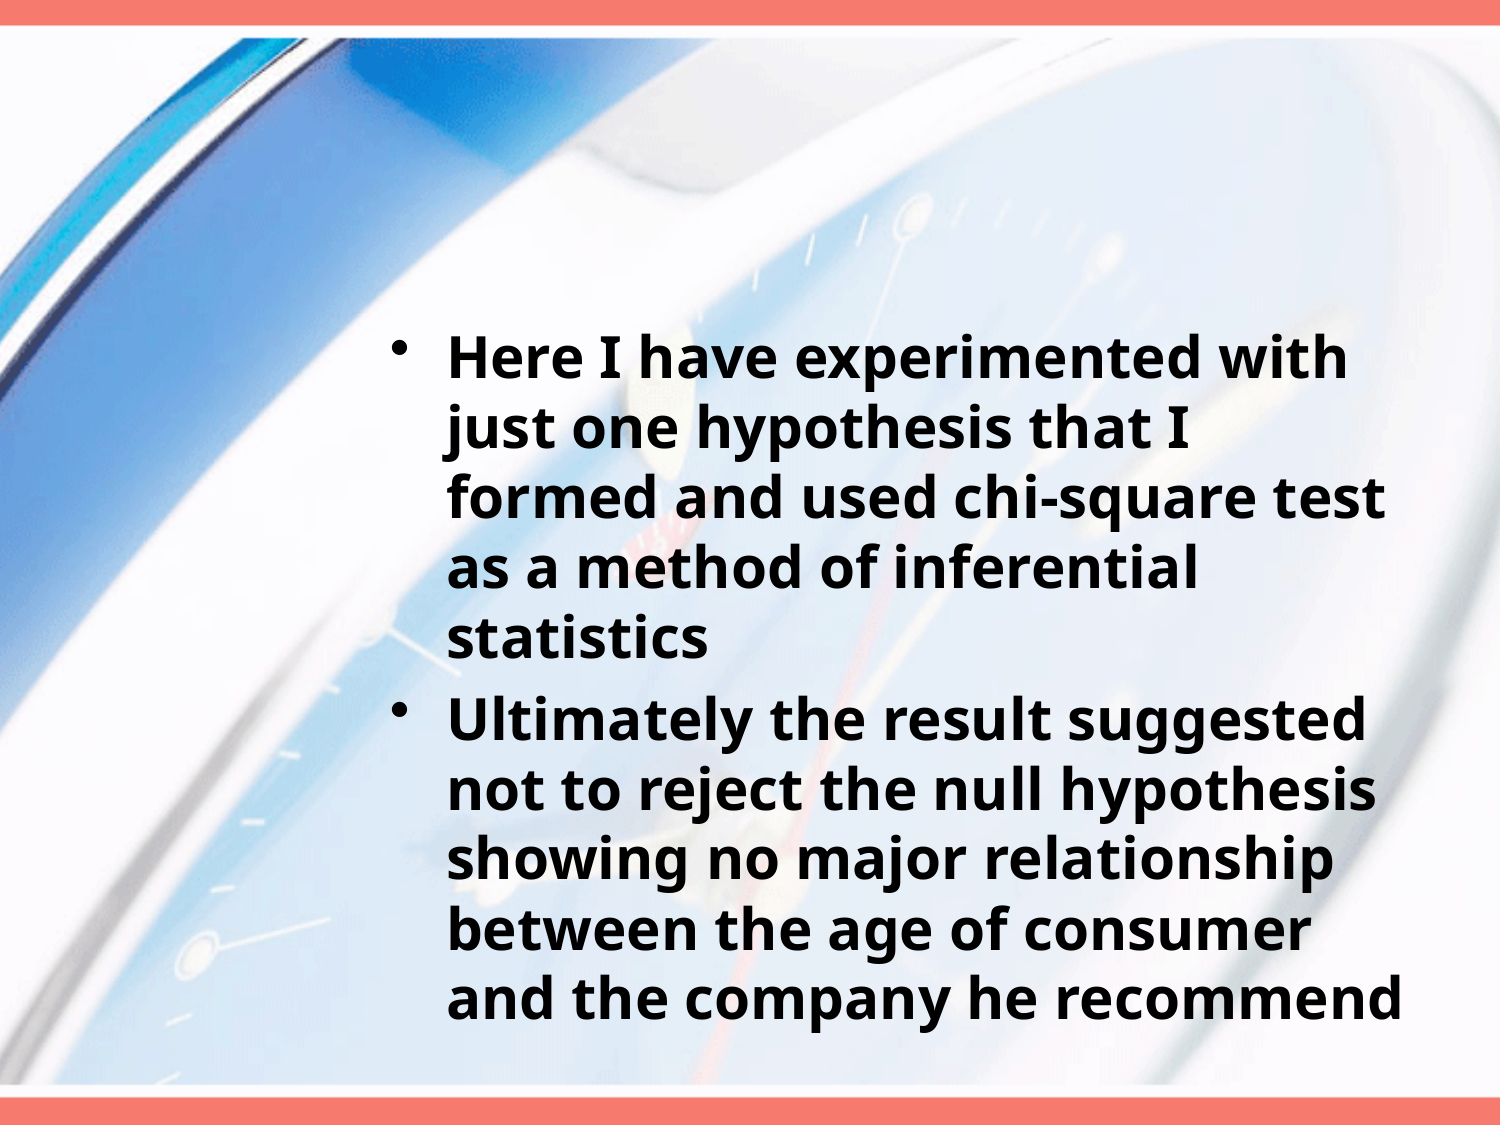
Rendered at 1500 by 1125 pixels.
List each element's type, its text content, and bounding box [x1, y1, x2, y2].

picture [0, 0, 1500, 1125]
list Here I have experimented with just one hypothesis that I formed and used chi-square test as a method of inferential statistics Ultimately the result suggested not to reject the null hypothesis showing no major relationship between the age of consumer and the company he recommend [374, 312, 1425, 1005]
